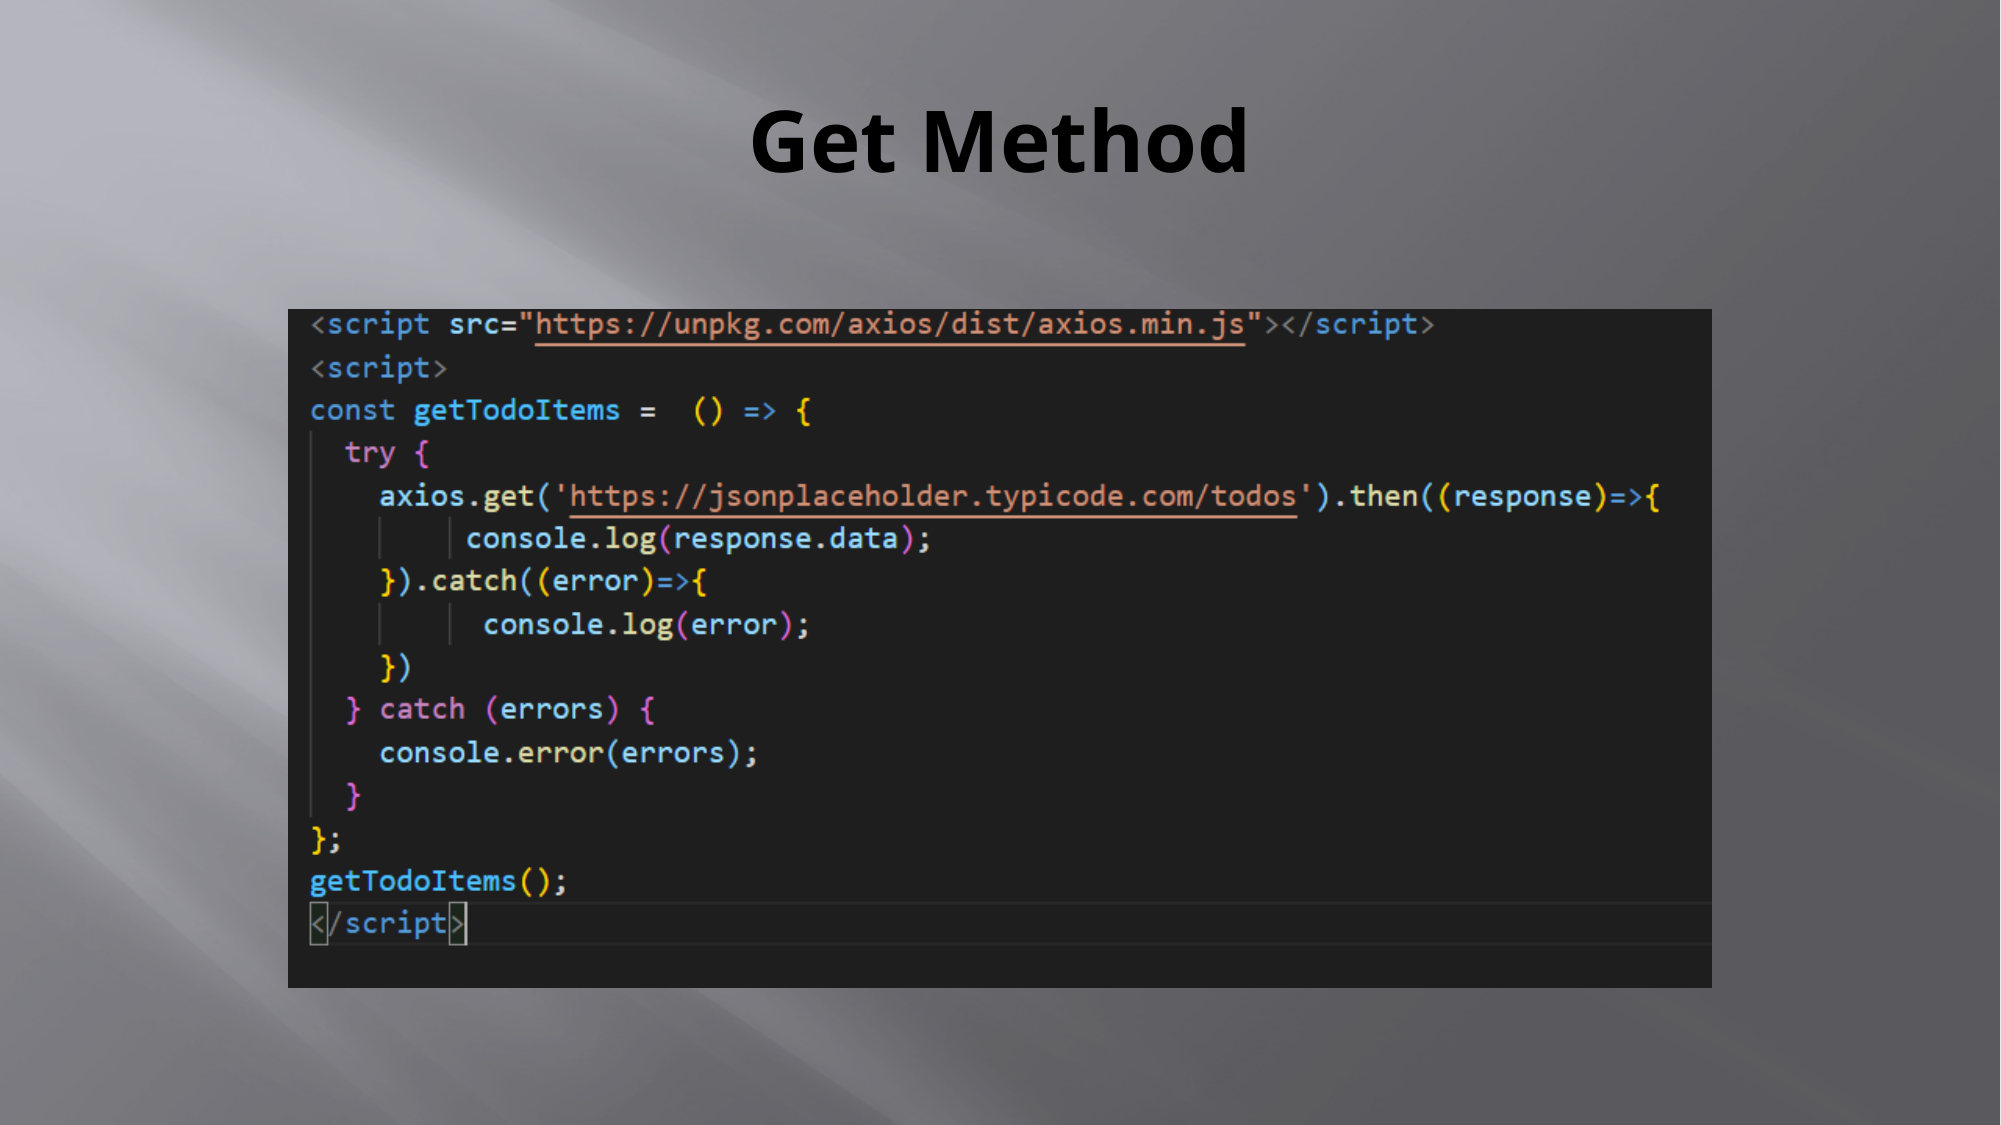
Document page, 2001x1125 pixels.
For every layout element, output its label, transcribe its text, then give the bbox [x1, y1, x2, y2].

title Get Method [99, 45, 1900, 233]
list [287, 309, 1712, 988]
